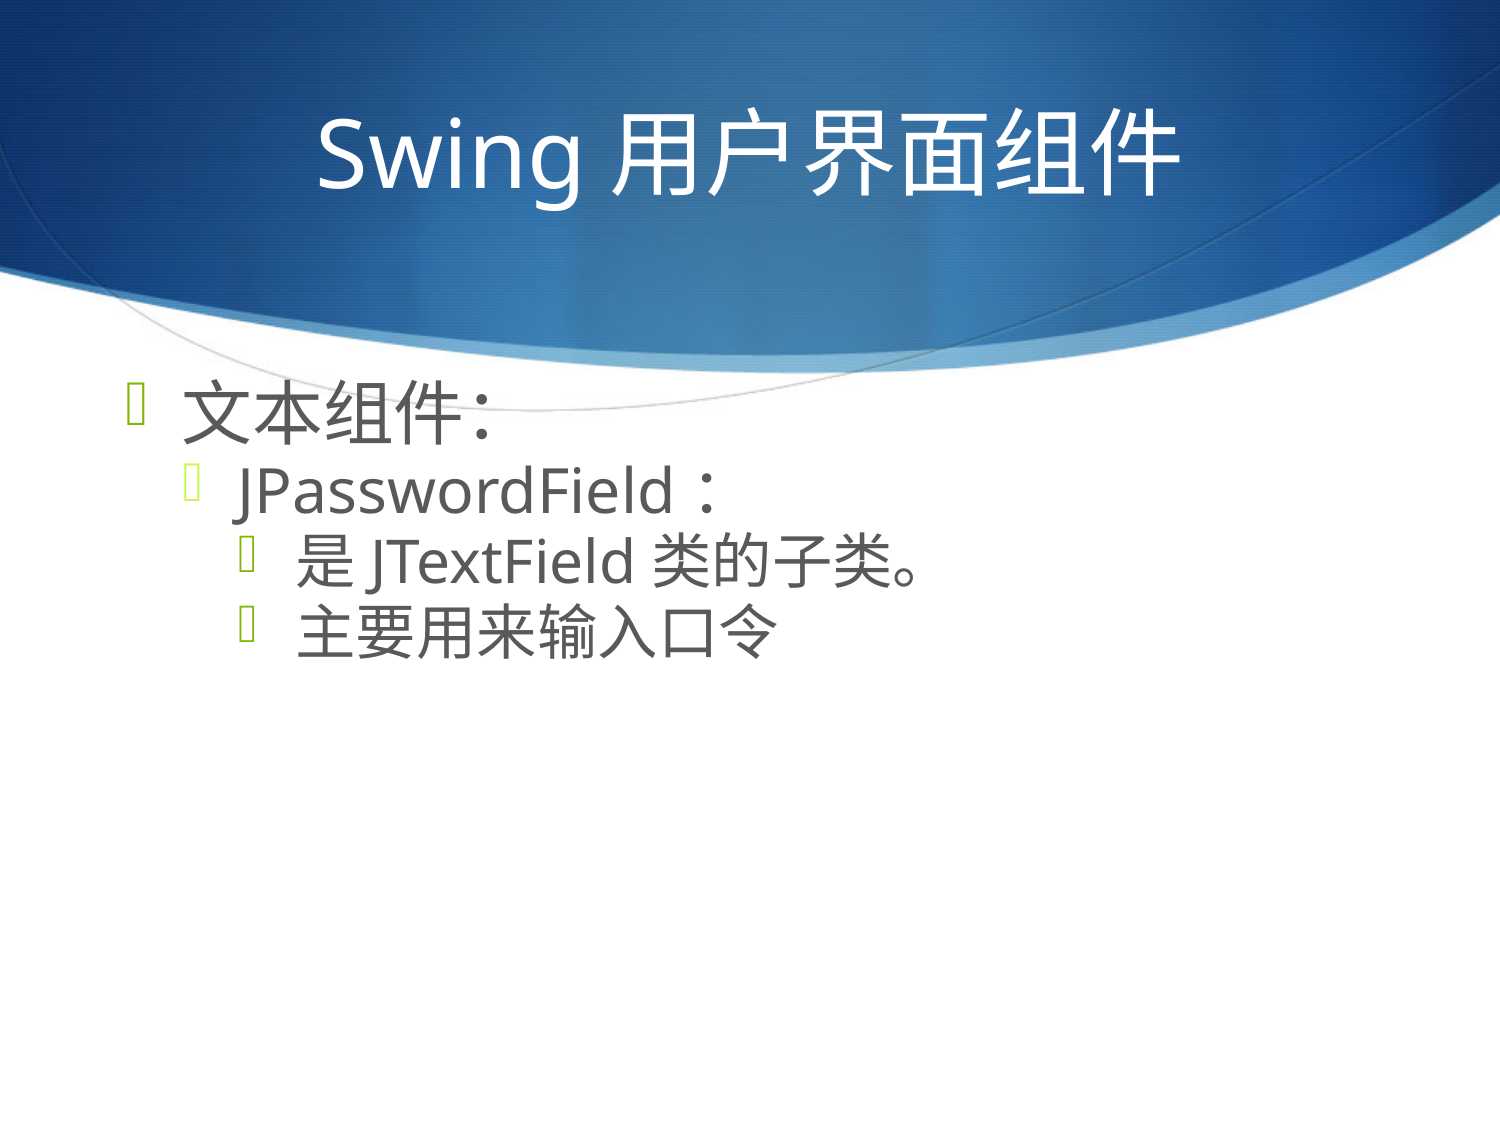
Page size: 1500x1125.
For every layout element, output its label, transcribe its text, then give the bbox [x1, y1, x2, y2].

title Swing用户界面组件 [75, 56, 1425, 245]
list 文本组件： JPasswordField： 是JTextField类的子类。 主要用来输入口令 [110, 377, 1306, 965]
picture [0, 0, 1500, 1125]
